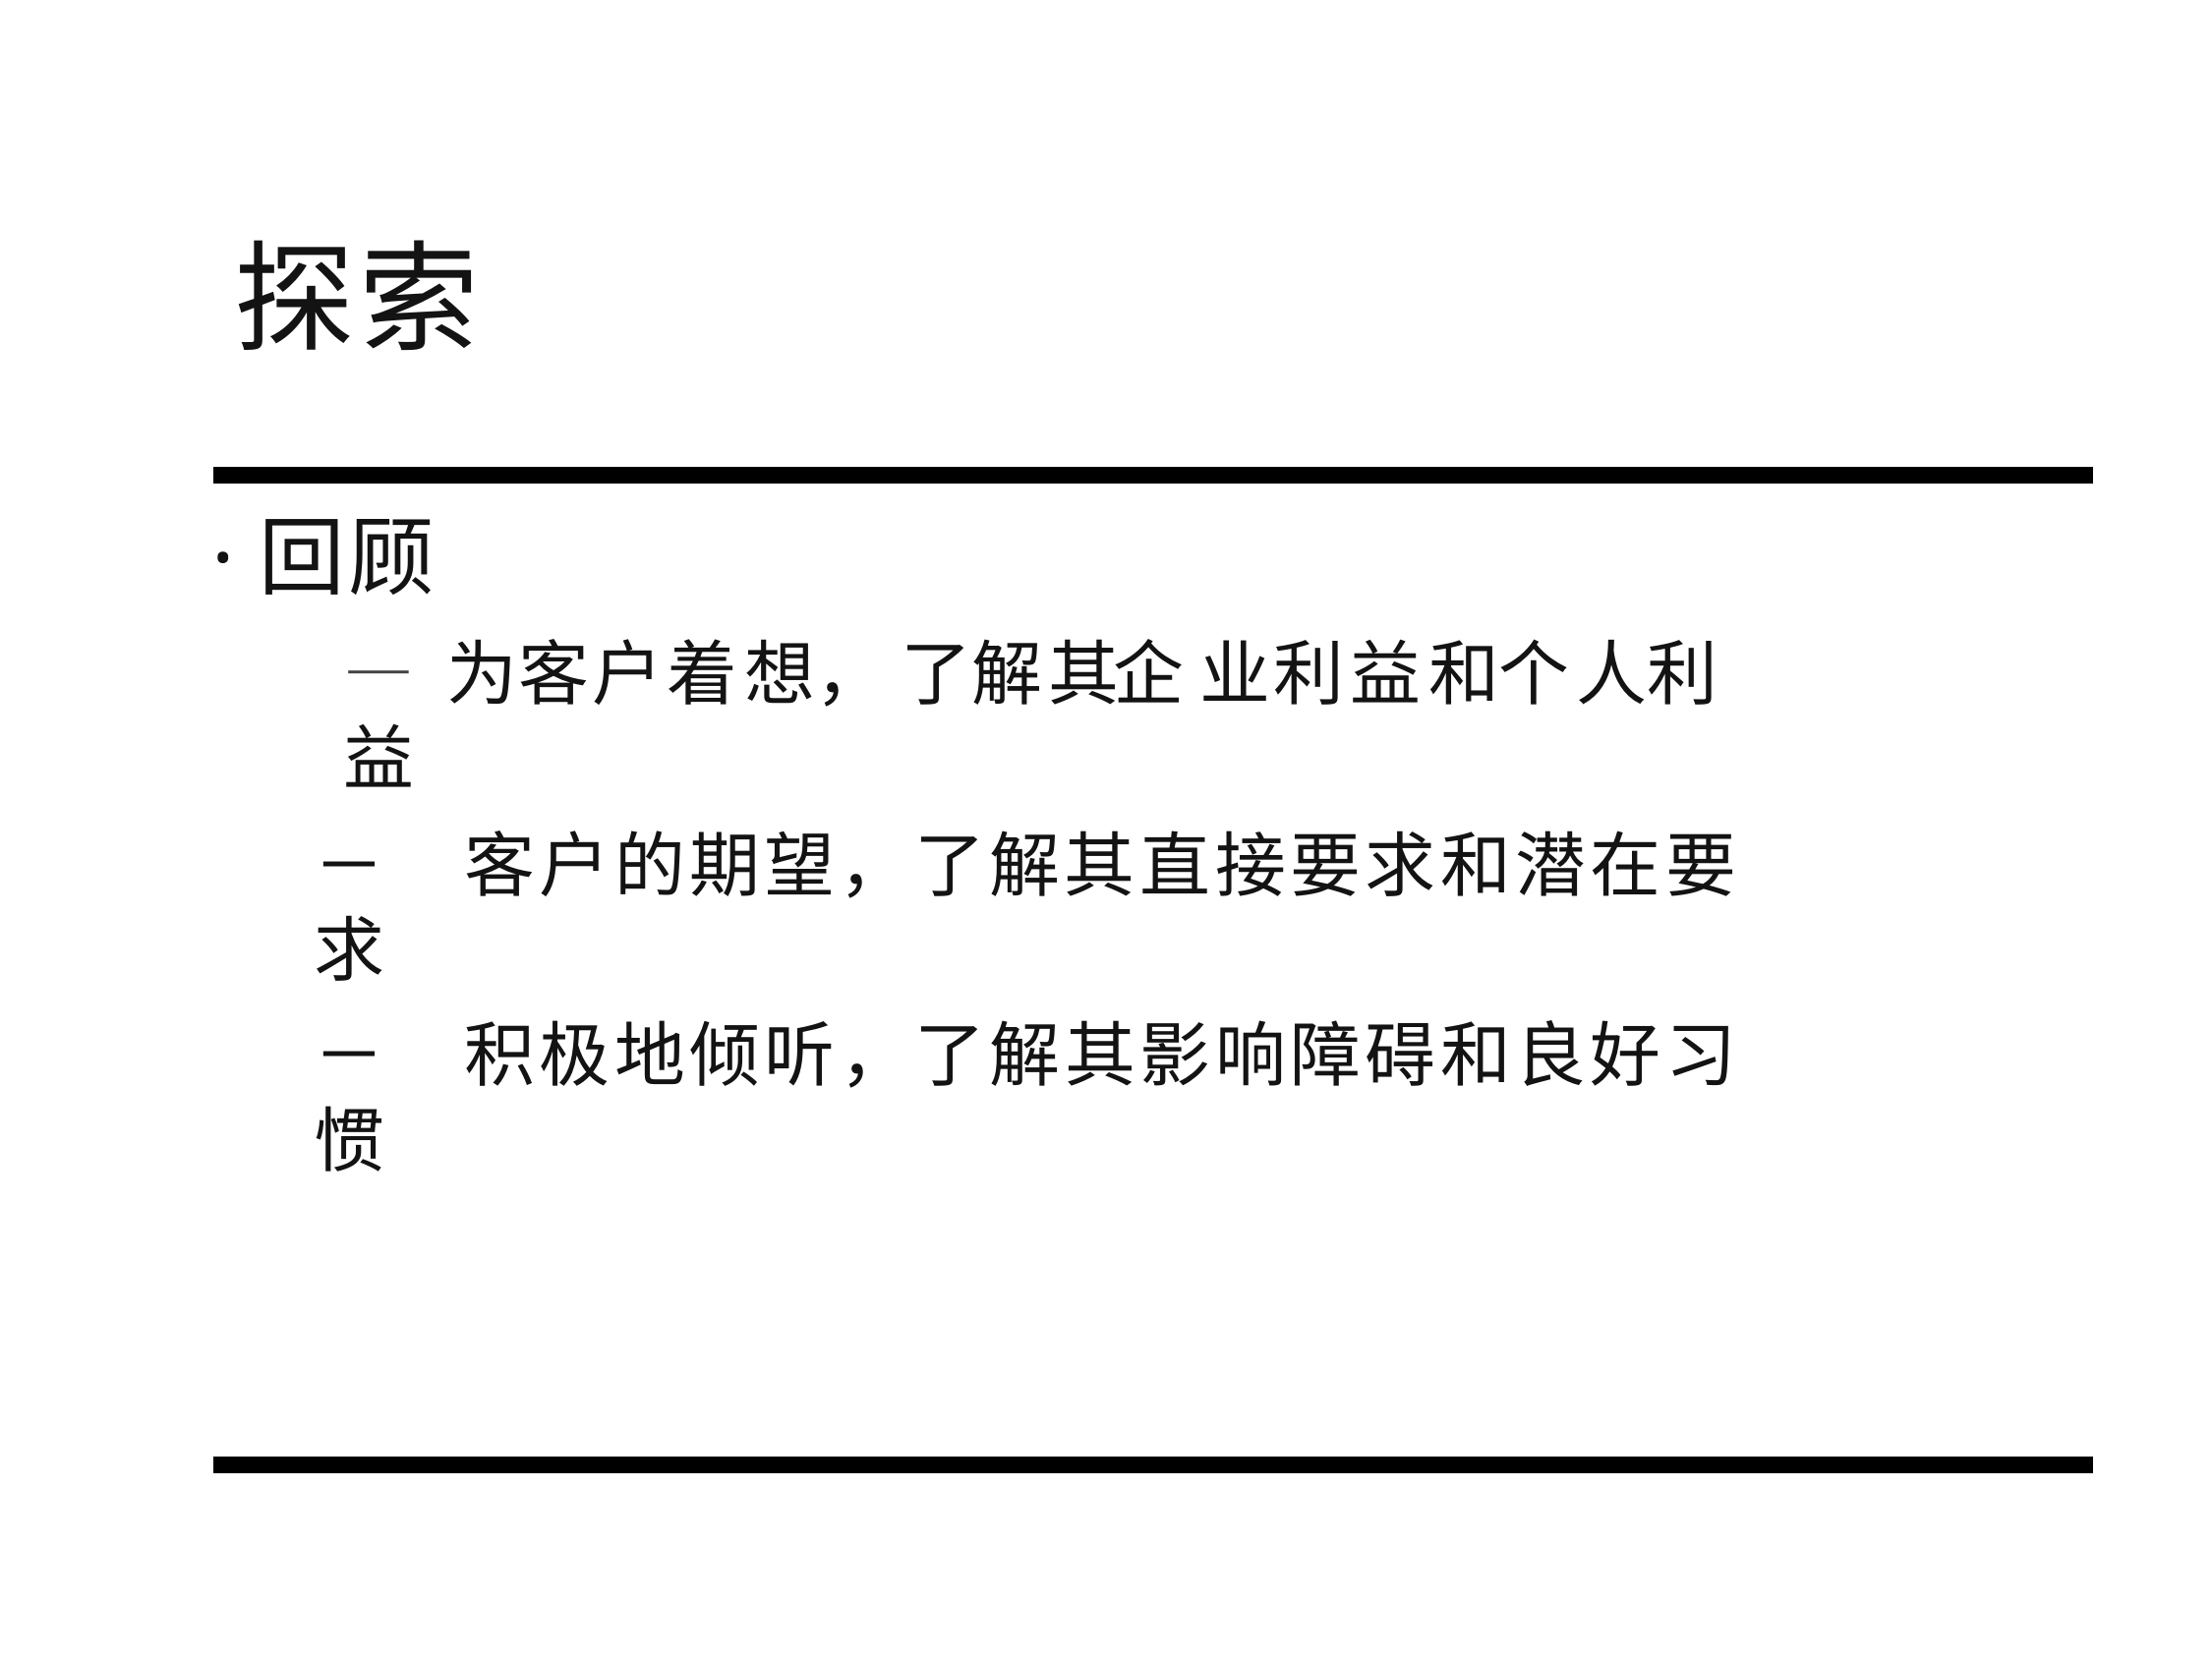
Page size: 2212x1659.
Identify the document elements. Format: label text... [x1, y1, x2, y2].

title 探索 [232, 218, 487, 472]
text_box ·回顾 — 为客户着想， 了解其企 业利益和个人利益 －客户的期望，了解其直接要求和潜在要求 －积极地倾听，了解其影响障碍和良好习惯 [209, 472, 1745, 1180]
